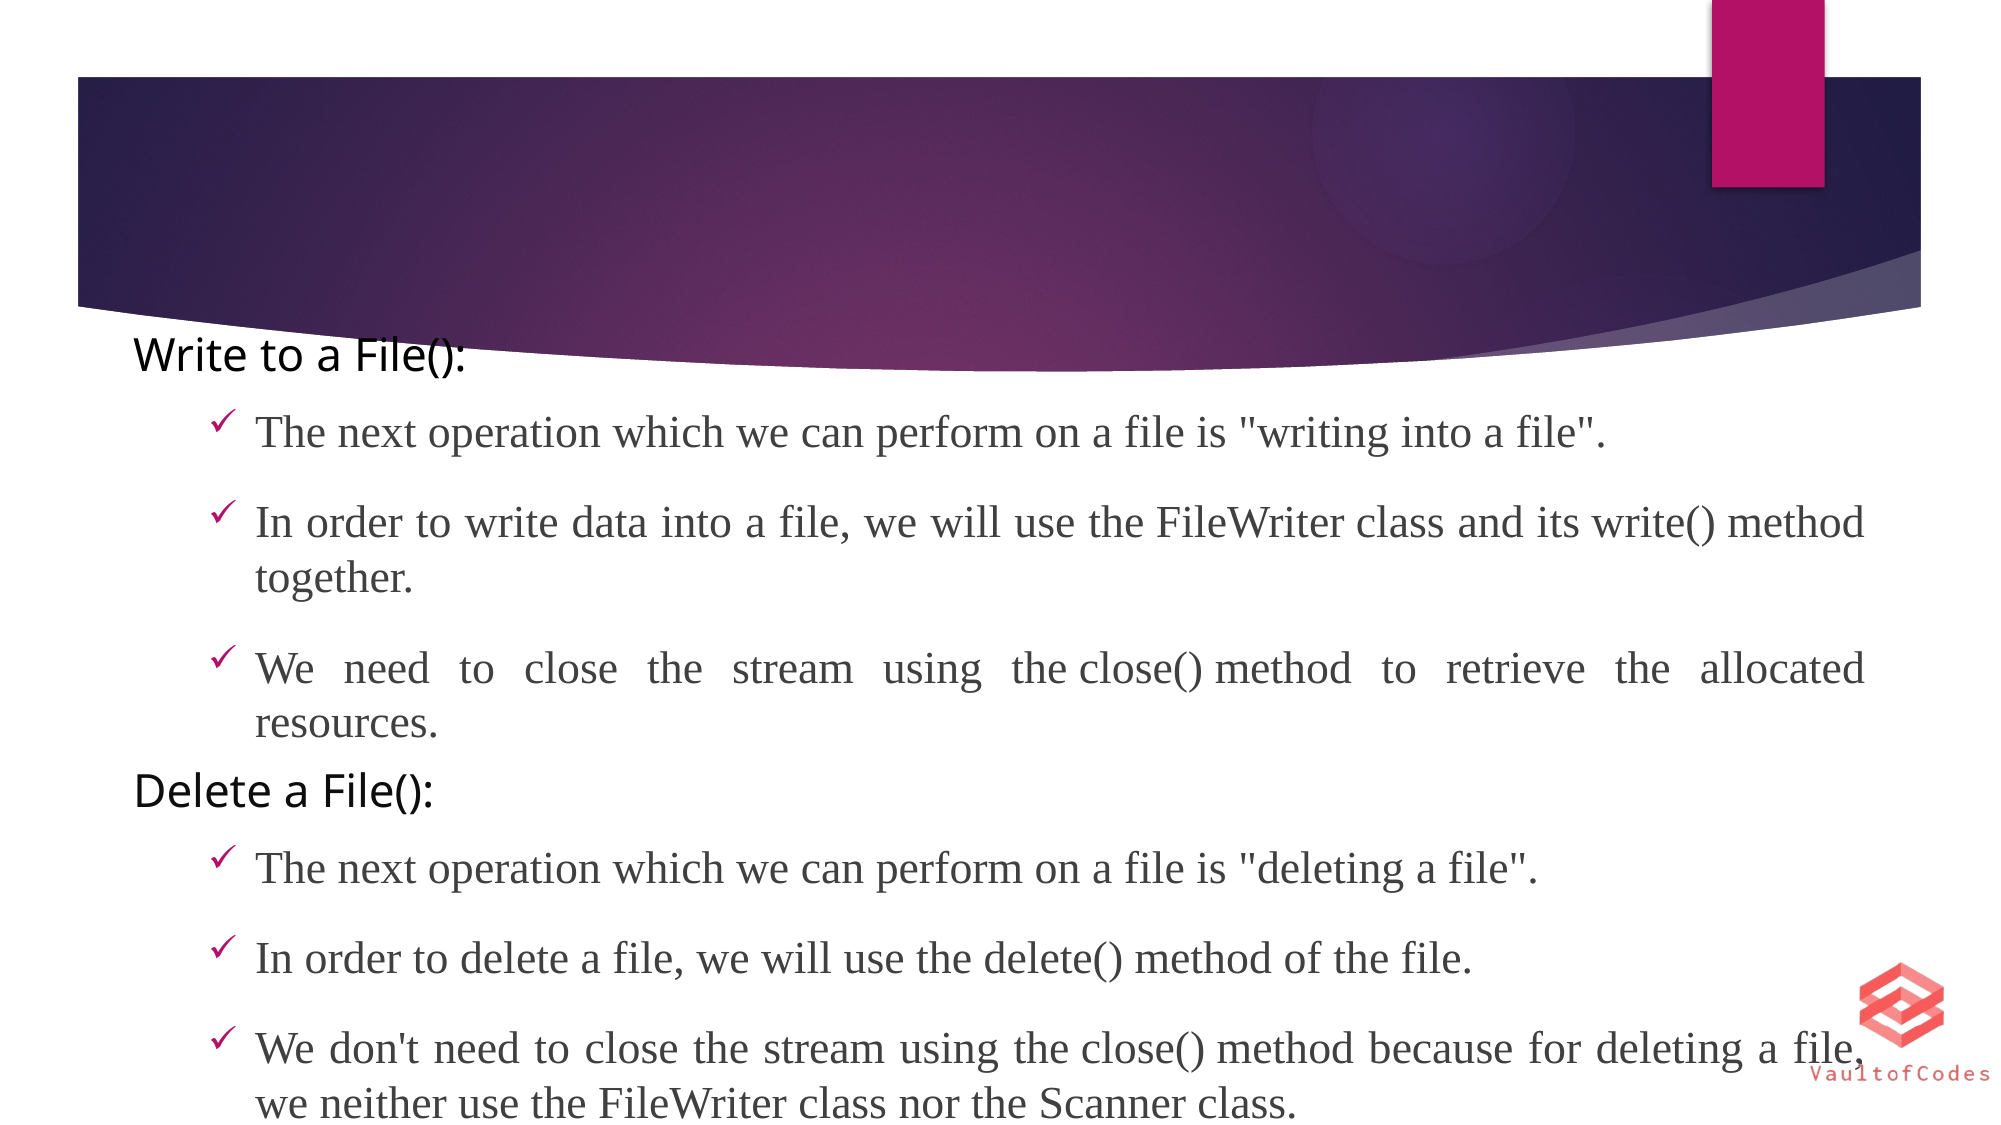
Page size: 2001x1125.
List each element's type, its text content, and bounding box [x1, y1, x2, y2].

list Write to a File(): The next operation which we can perform on a file is "writing into a file". In order to write data into a file, we will use the FileWriter class and its write() method together. We need to close the stream using the close() method to retrieve the allocated resources. Delete a File(): The next operation which we can perform on a file is "deleting a file". In order to delete a file, we will use the delete() method of the file. We don't need to close the stream using the close() method because for deleting a file, we neither use the FileWriter class nor the Scanner class. [118, 318, 1882, 1125]
picture [1799, 927, 1998, 1125]
